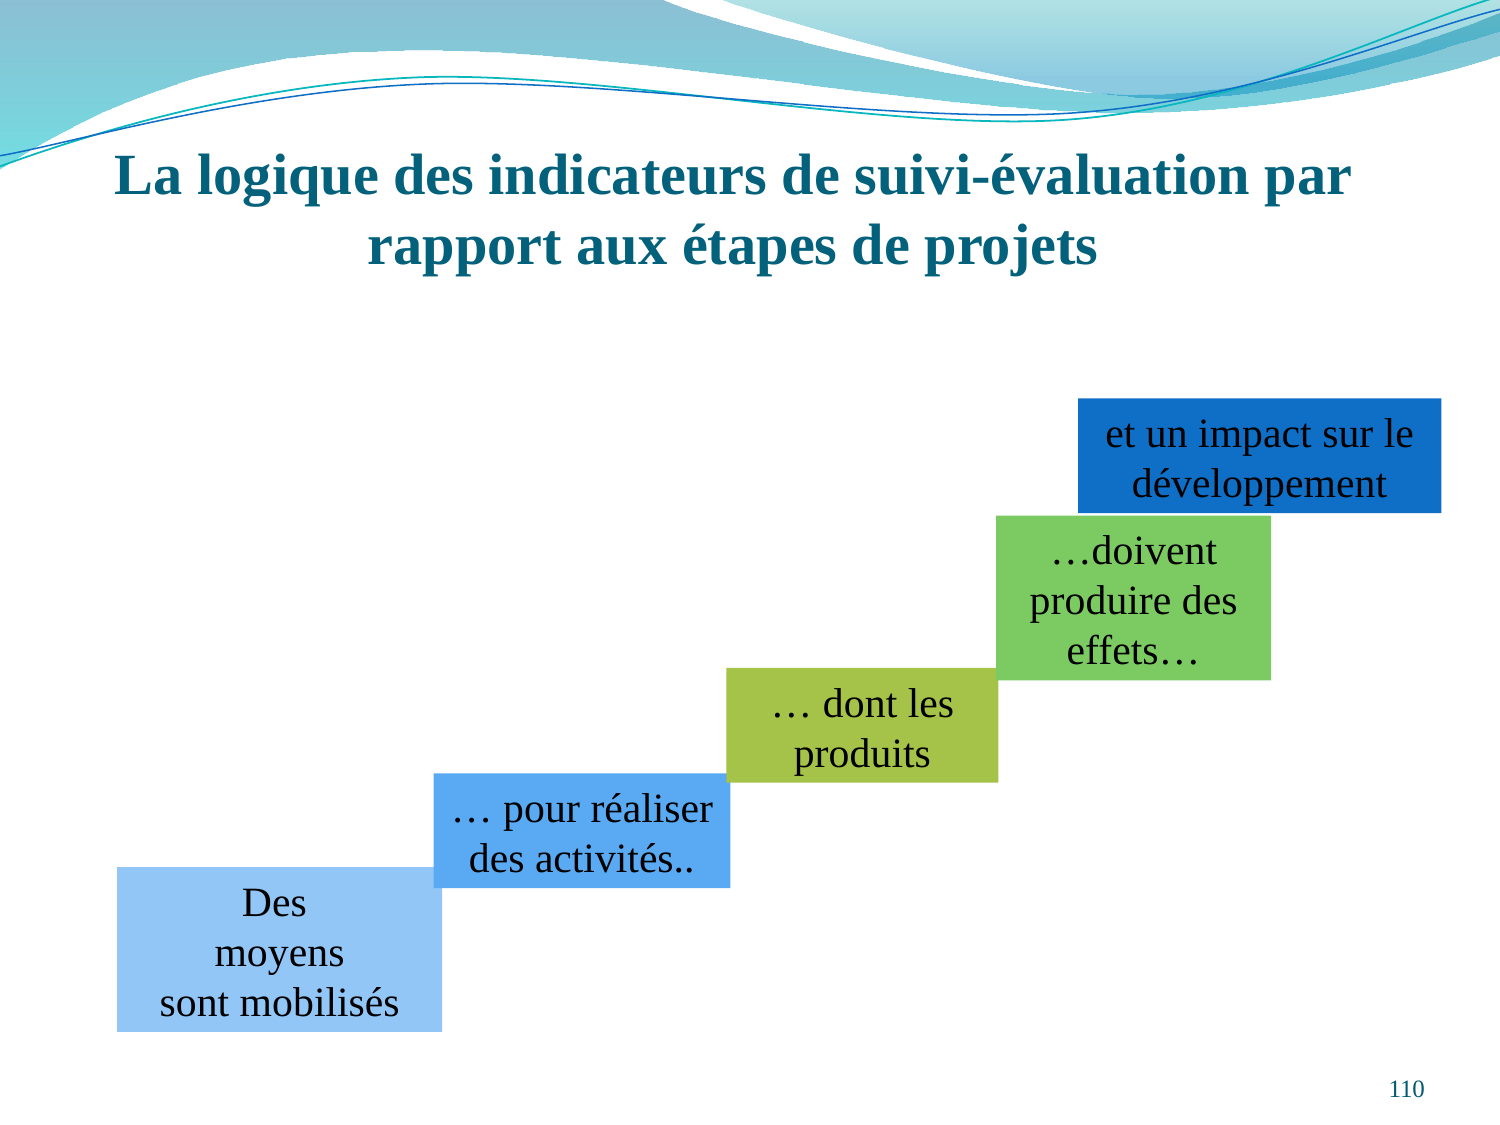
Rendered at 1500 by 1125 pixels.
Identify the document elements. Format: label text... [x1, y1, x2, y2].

text_box Des moyens sont mobilisés [117, 867, 443, 1032]
text_box … dont les produits [726, 667, 999, 783]
text_box et un impact sur le développement [1078, 398, 1442, 514]
slide_number 110 [1299, 1042, 1425, 1103]
text_box …doivent produire des effets… [996, 515, 1272, 681]
title La logique des indicateurs de suivi-évaluation par rapport aux étapes de projets [37, 152, 1430, 276]
text_box … pour réaliser des activités.. [433, 773, 731, 889]
